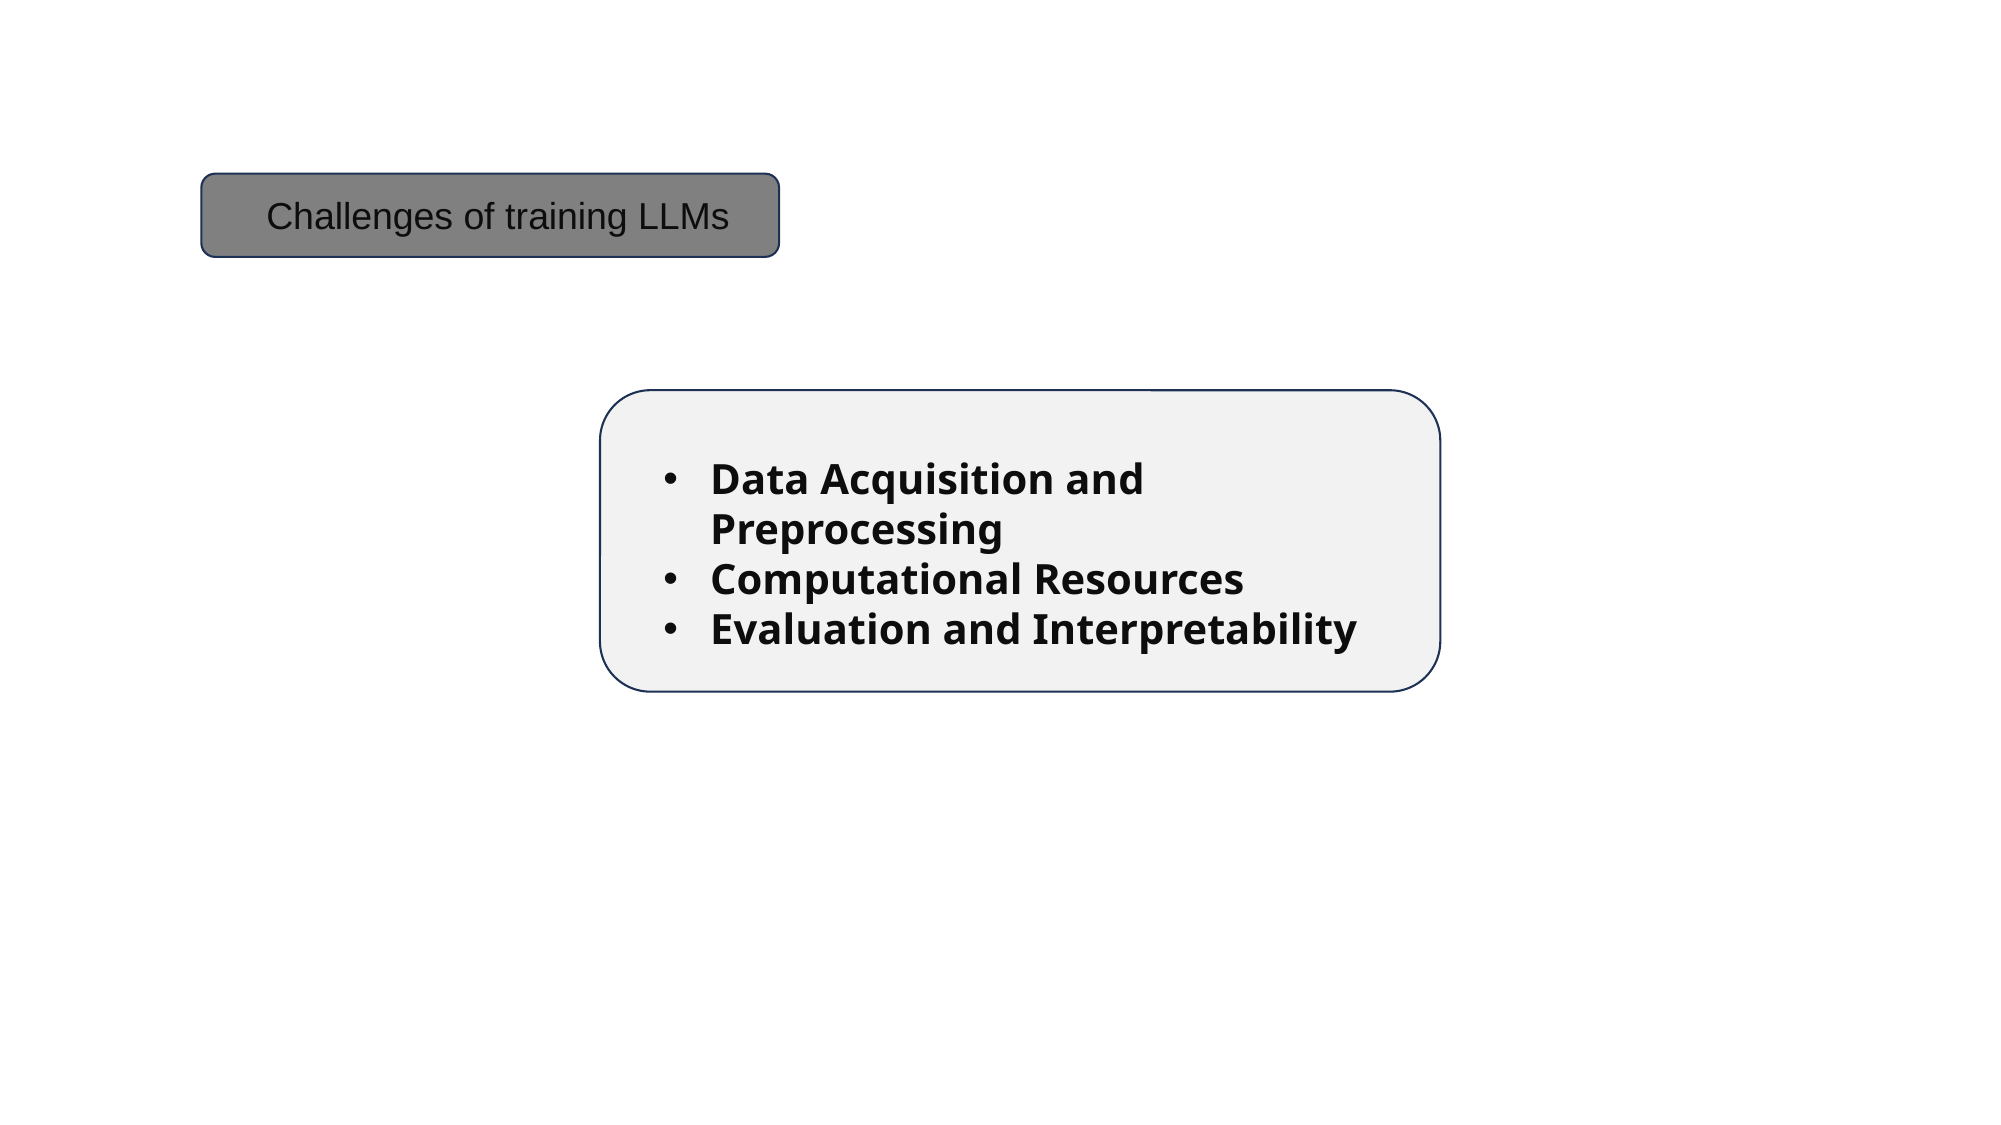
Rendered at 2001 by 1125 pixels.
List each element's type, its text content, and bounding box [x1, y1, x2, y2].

text_box [598, 389, 1442, 693]
text_box Data Acquisition and Preprocessing Computational Resources Evaluation and Interpretability [648, 445, 1396, 661]
text_box [200, 172, 781, 258]
text_box Challenges of training LLMs [251, 184, 780, 245]
